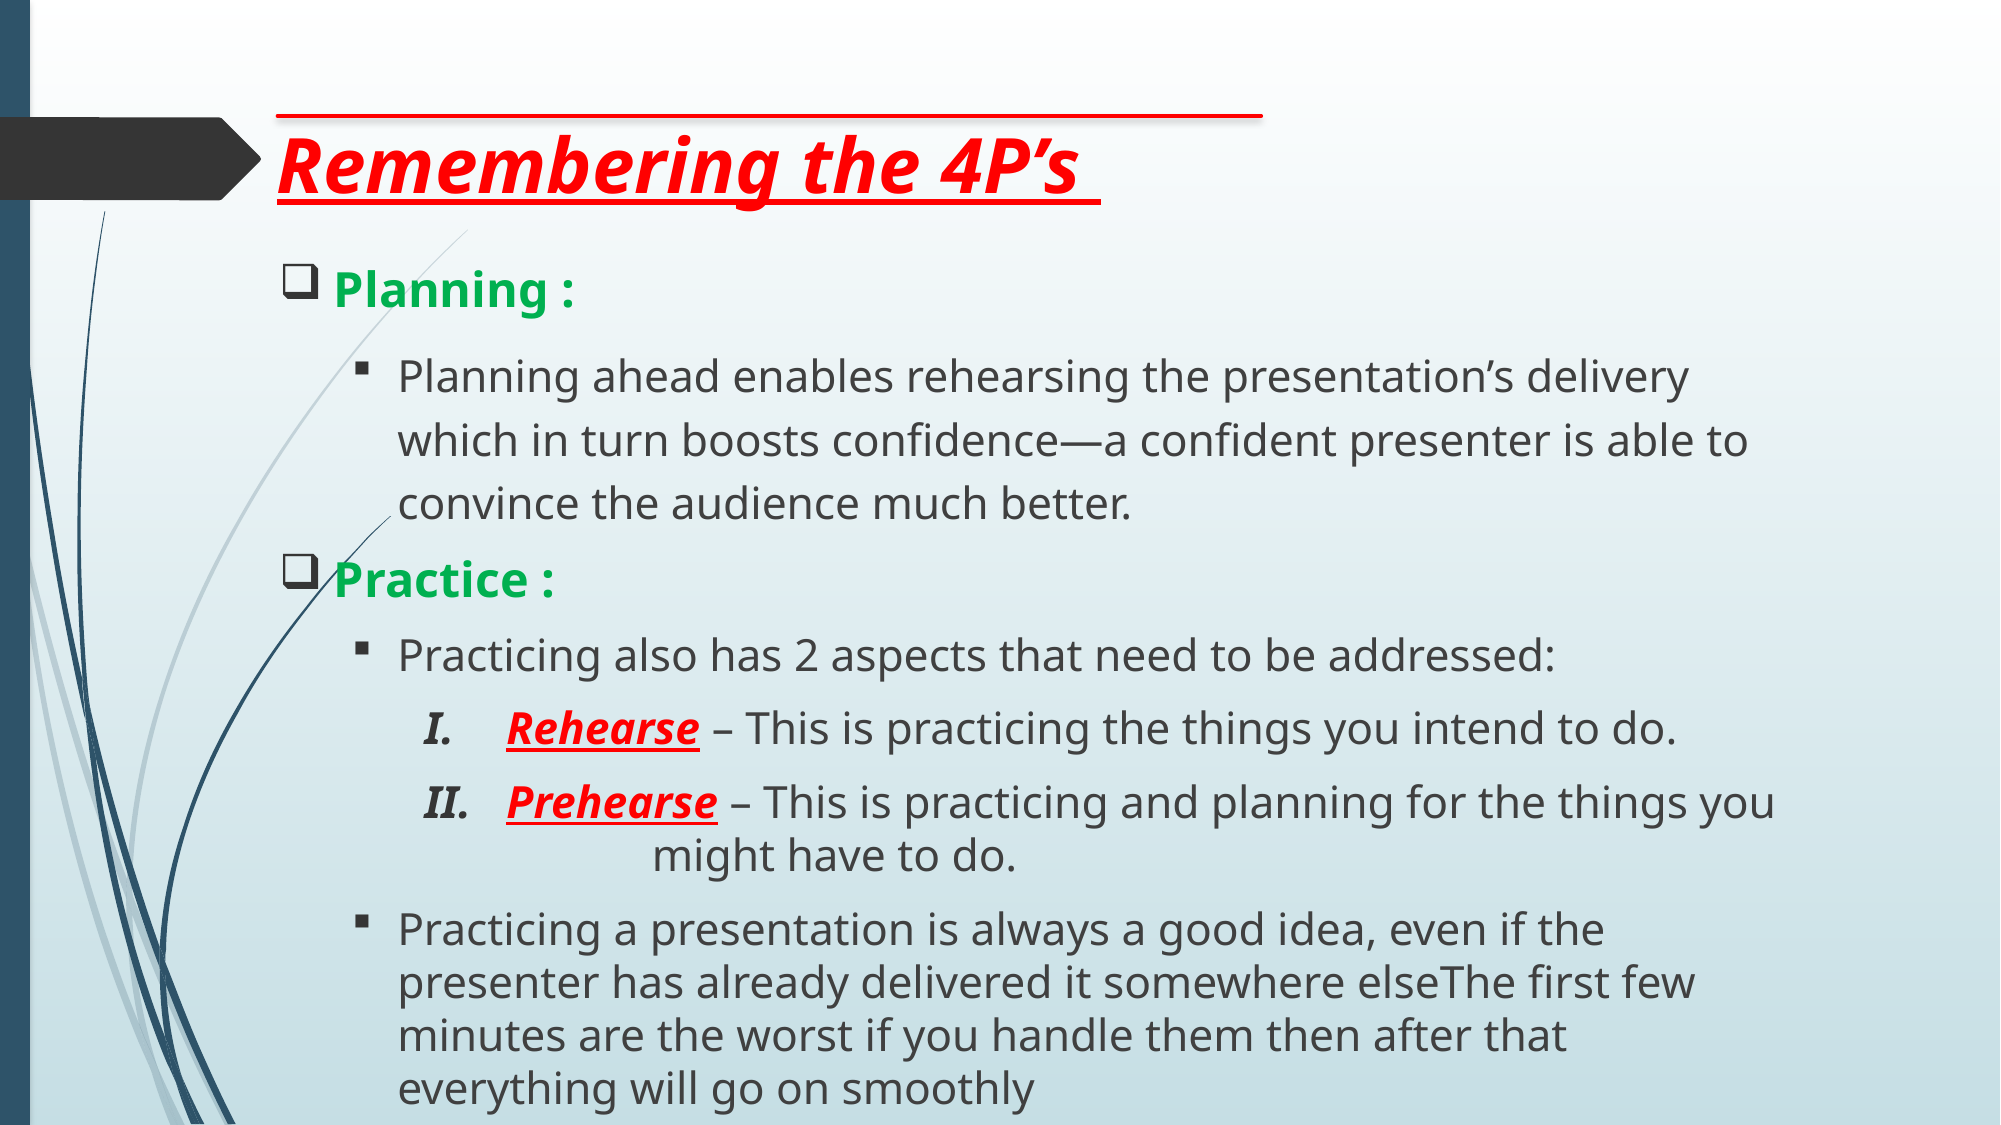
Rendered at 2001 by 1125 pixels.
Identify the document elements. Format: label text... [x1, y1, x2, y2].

list Planning : Planning ahead enables rehearsing the presentation’s delivery which in turn boosts confidence—a confident presenter is able to convince the audience much better. Practice : Practicing also has 2 aspects that need to be addressed: Rehearse – This is practicing the things you intend to do. Prehearse – This is practicing and planning for the things you might have to do. Practicing a presentation is always a good idea, even if the presenter has already delivered it somewhere elseThe first few minutes are the worst if you handle them then after that everything will go on smoothly [264, 251, 1807, 1125]
text_box Remembering the 4P’s [261, 109, 1753, 300]
